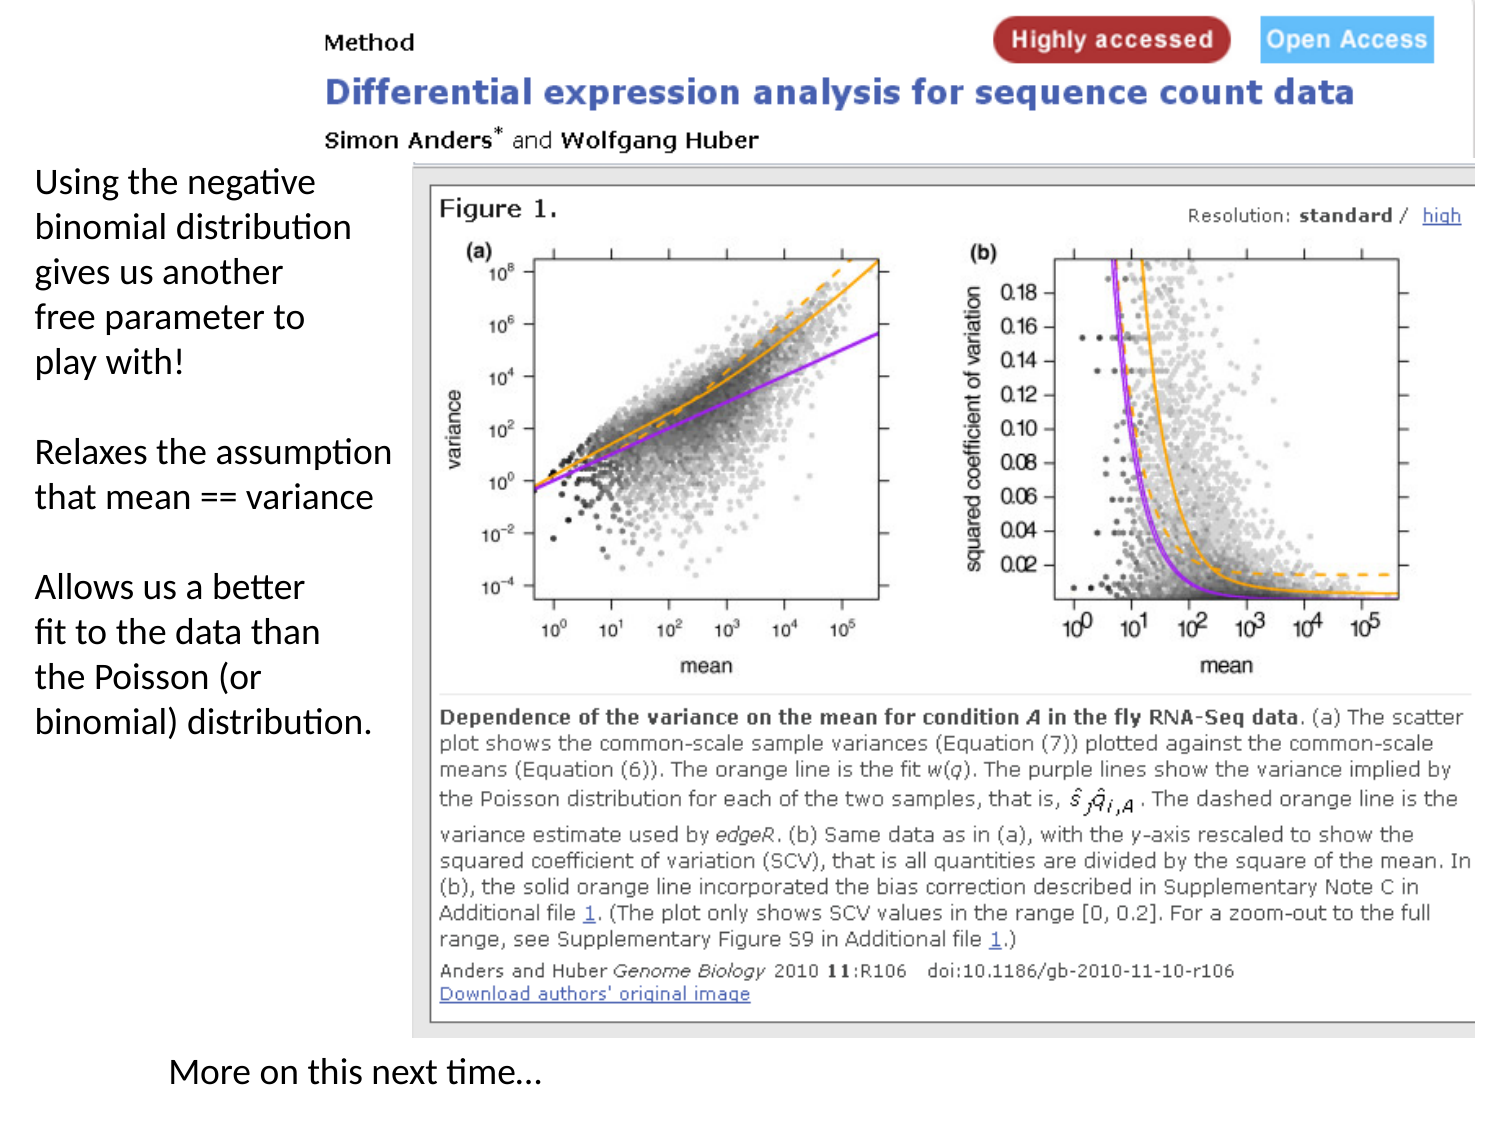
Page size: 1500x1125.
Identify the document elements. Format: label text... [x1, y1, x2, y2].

text_box More on this next time… [153, 1039, 558, 1100]
picture [301, 0, 1476, 158]
picture [412, 162, 1476, 1038]
text_box Using the negative binomial distribution gives us another free parameter to play with! Relaxes the assumption that mean == variance Allows us a better fit to the data than the Poisson (or binomial) distribution. [19, 149, 407, 840]
